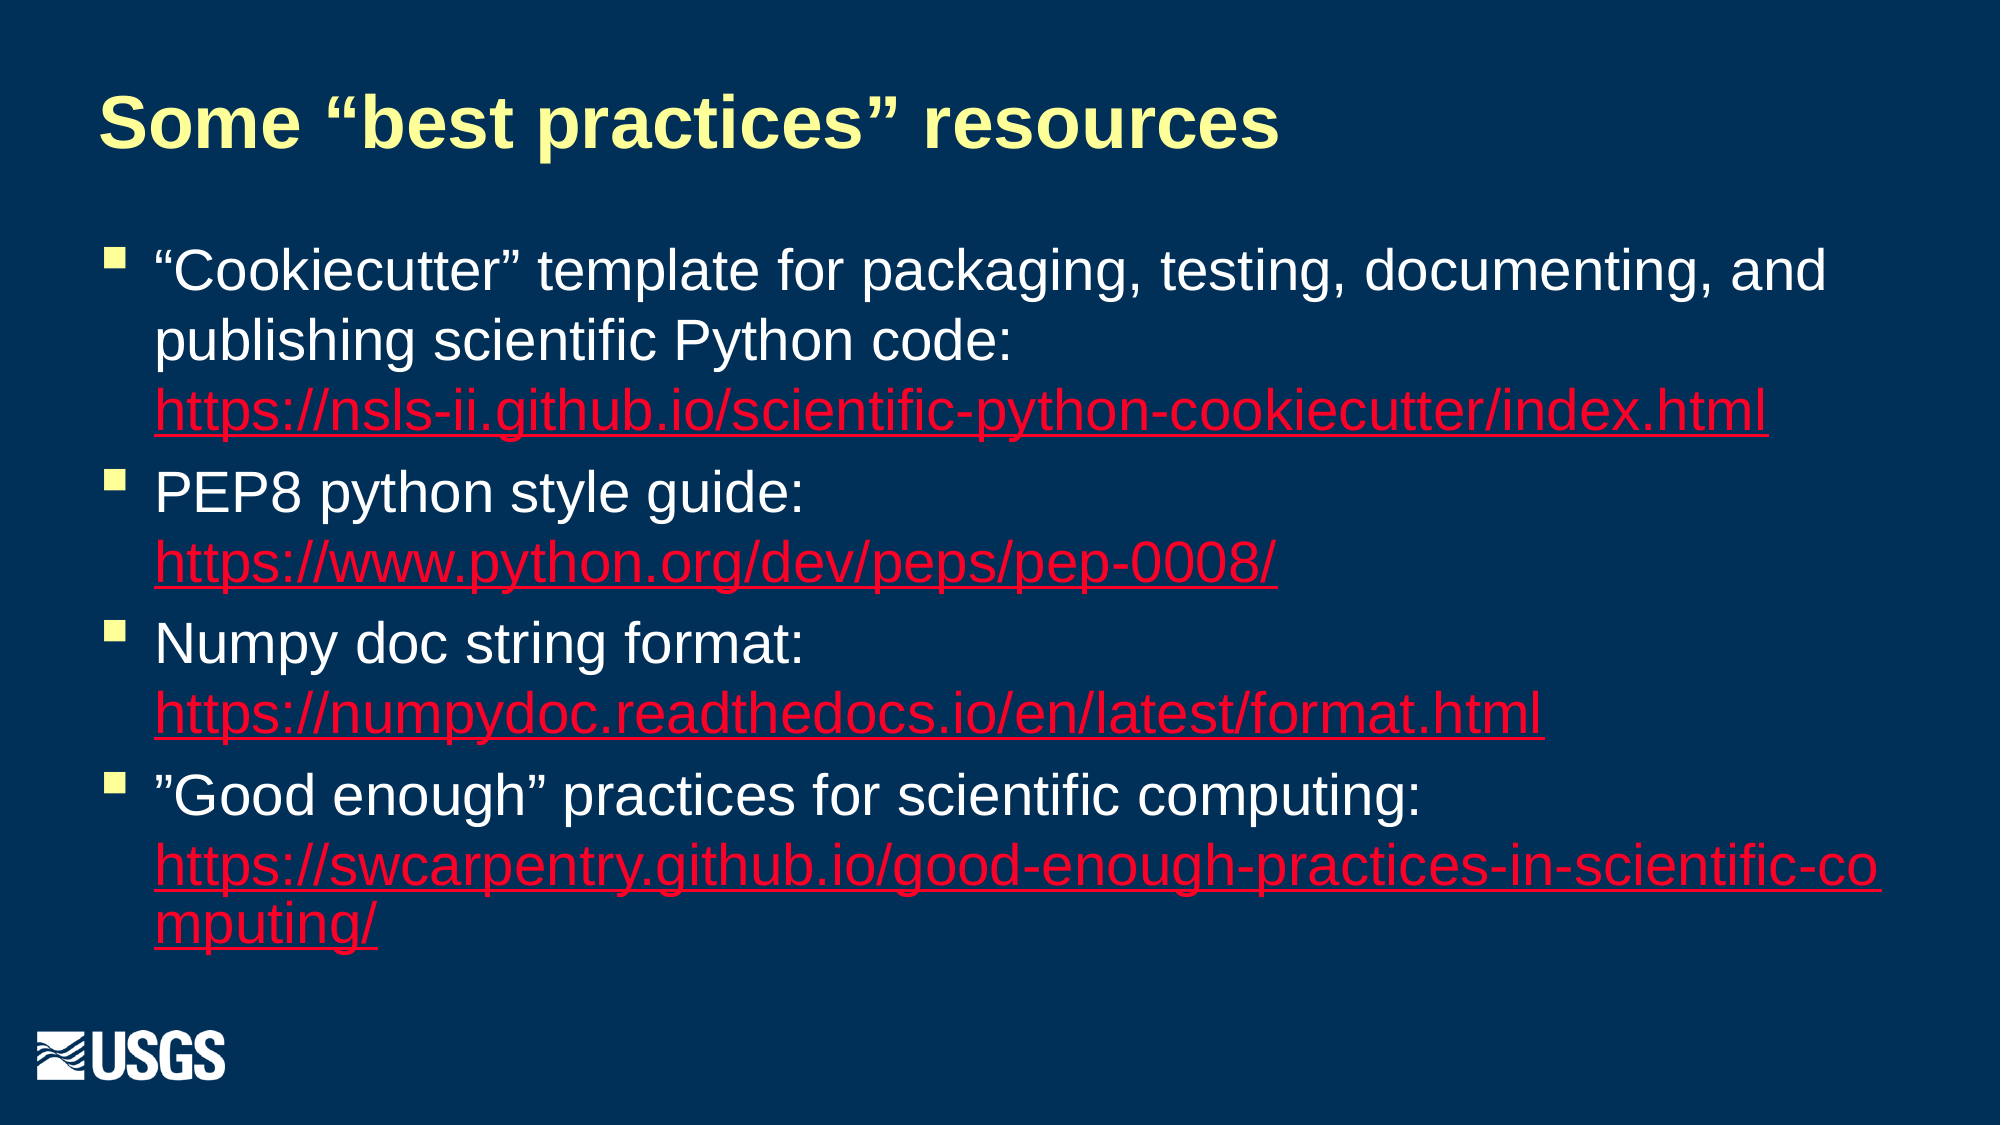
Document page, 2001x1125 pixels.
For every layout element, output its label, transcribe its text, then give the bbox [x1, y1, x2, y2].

title Some “best practices” resources [83, 24, 1900, 213]
list “Cookiecutter” template for packaging, testing, documenting, and publishing scientific Python code: https://nsls-ii.github.io/scientific-python-cookiecutter/index.html PEP8 python style guide: https://www.python.org/dev/peps/pep-0008/ Numpy doc string format: https://numpydoc.readthedocs.io/en/latest/format.html ”Good enough” practices for scientific computing: https://swcarpentry.github.io/good-enough-practices-in-scientific-computing/ [83, 224, 1900, 963]
